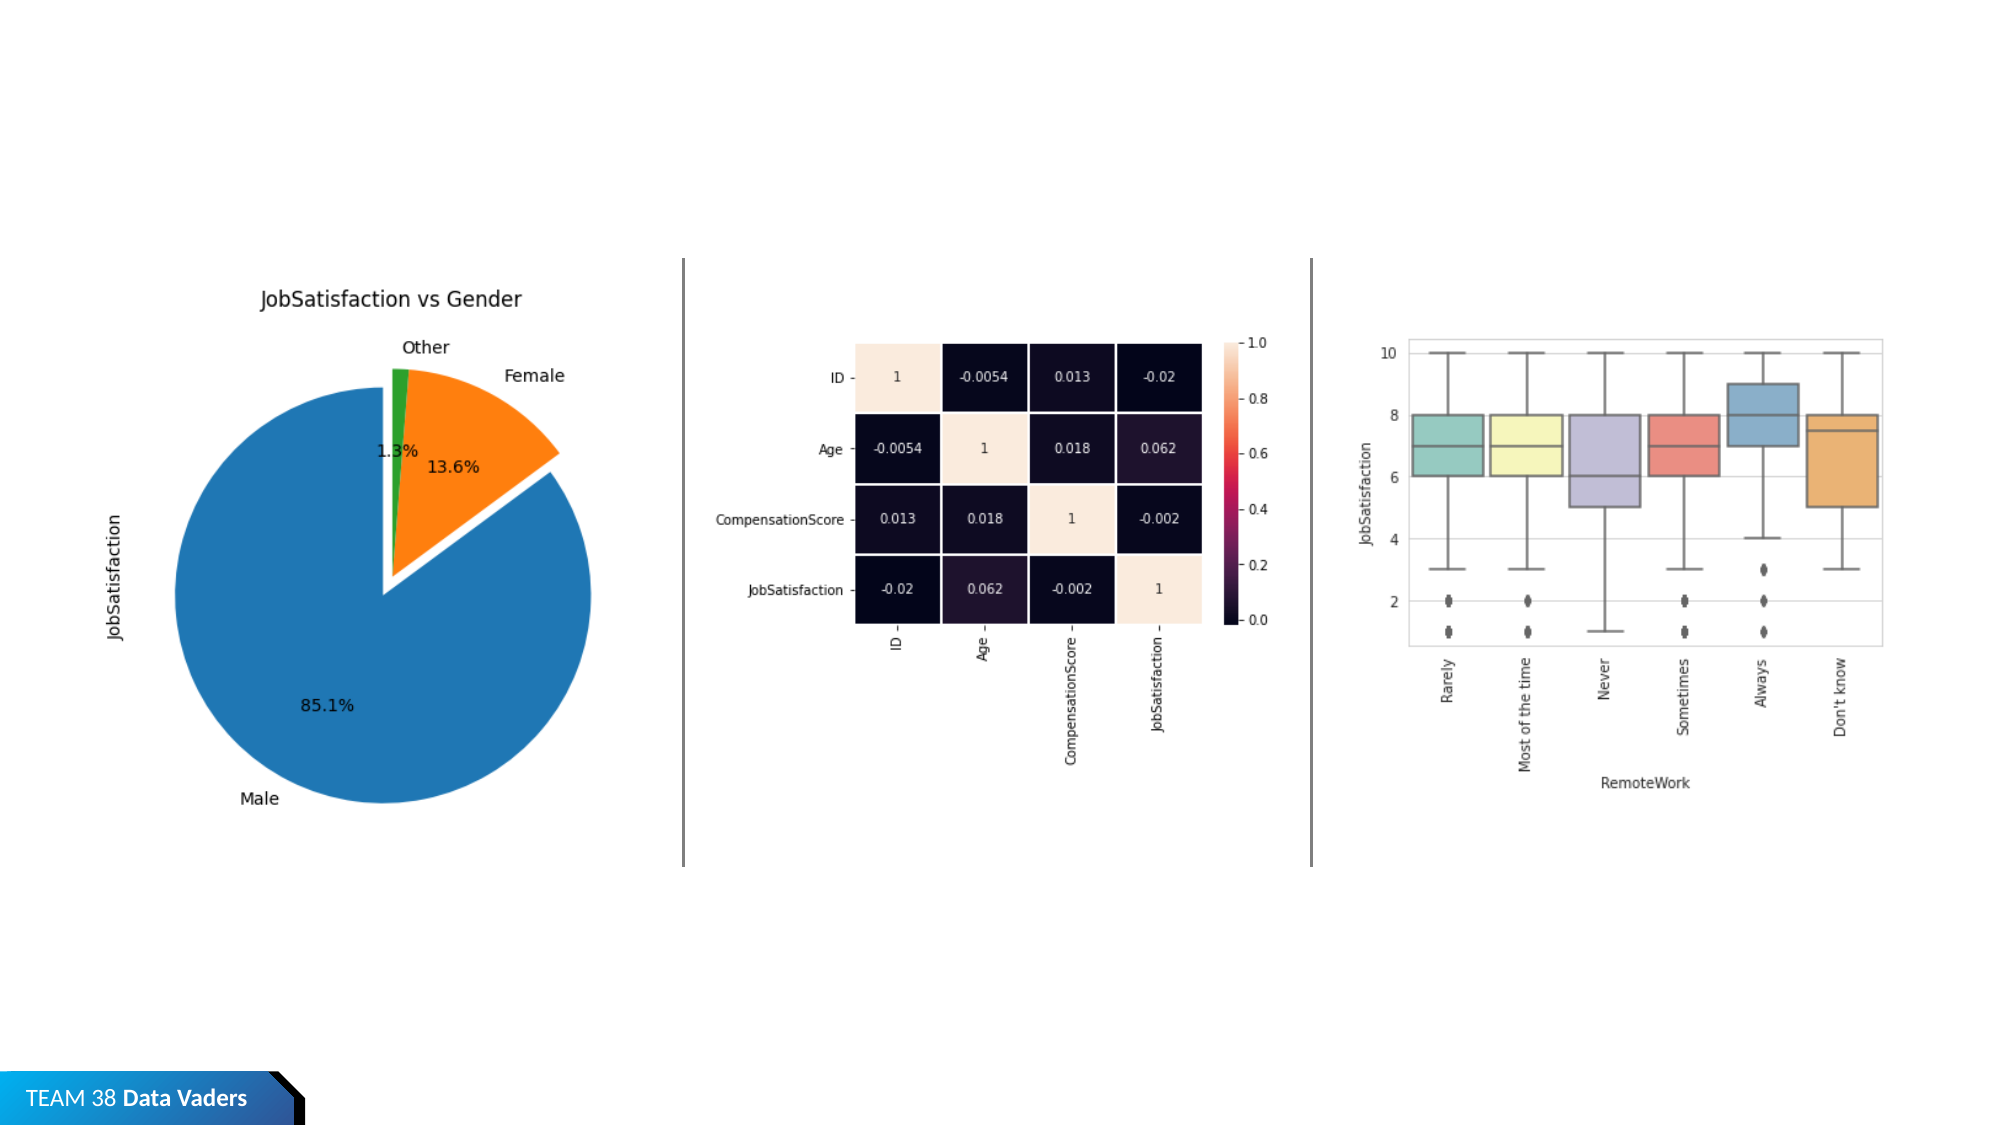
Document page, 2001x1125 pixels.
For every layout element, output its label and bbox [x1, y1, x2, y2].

picture [1338, 320, 1916, 804]
picture [707, 331, 1288, 793]
picture [79, 270, 657, 854]
